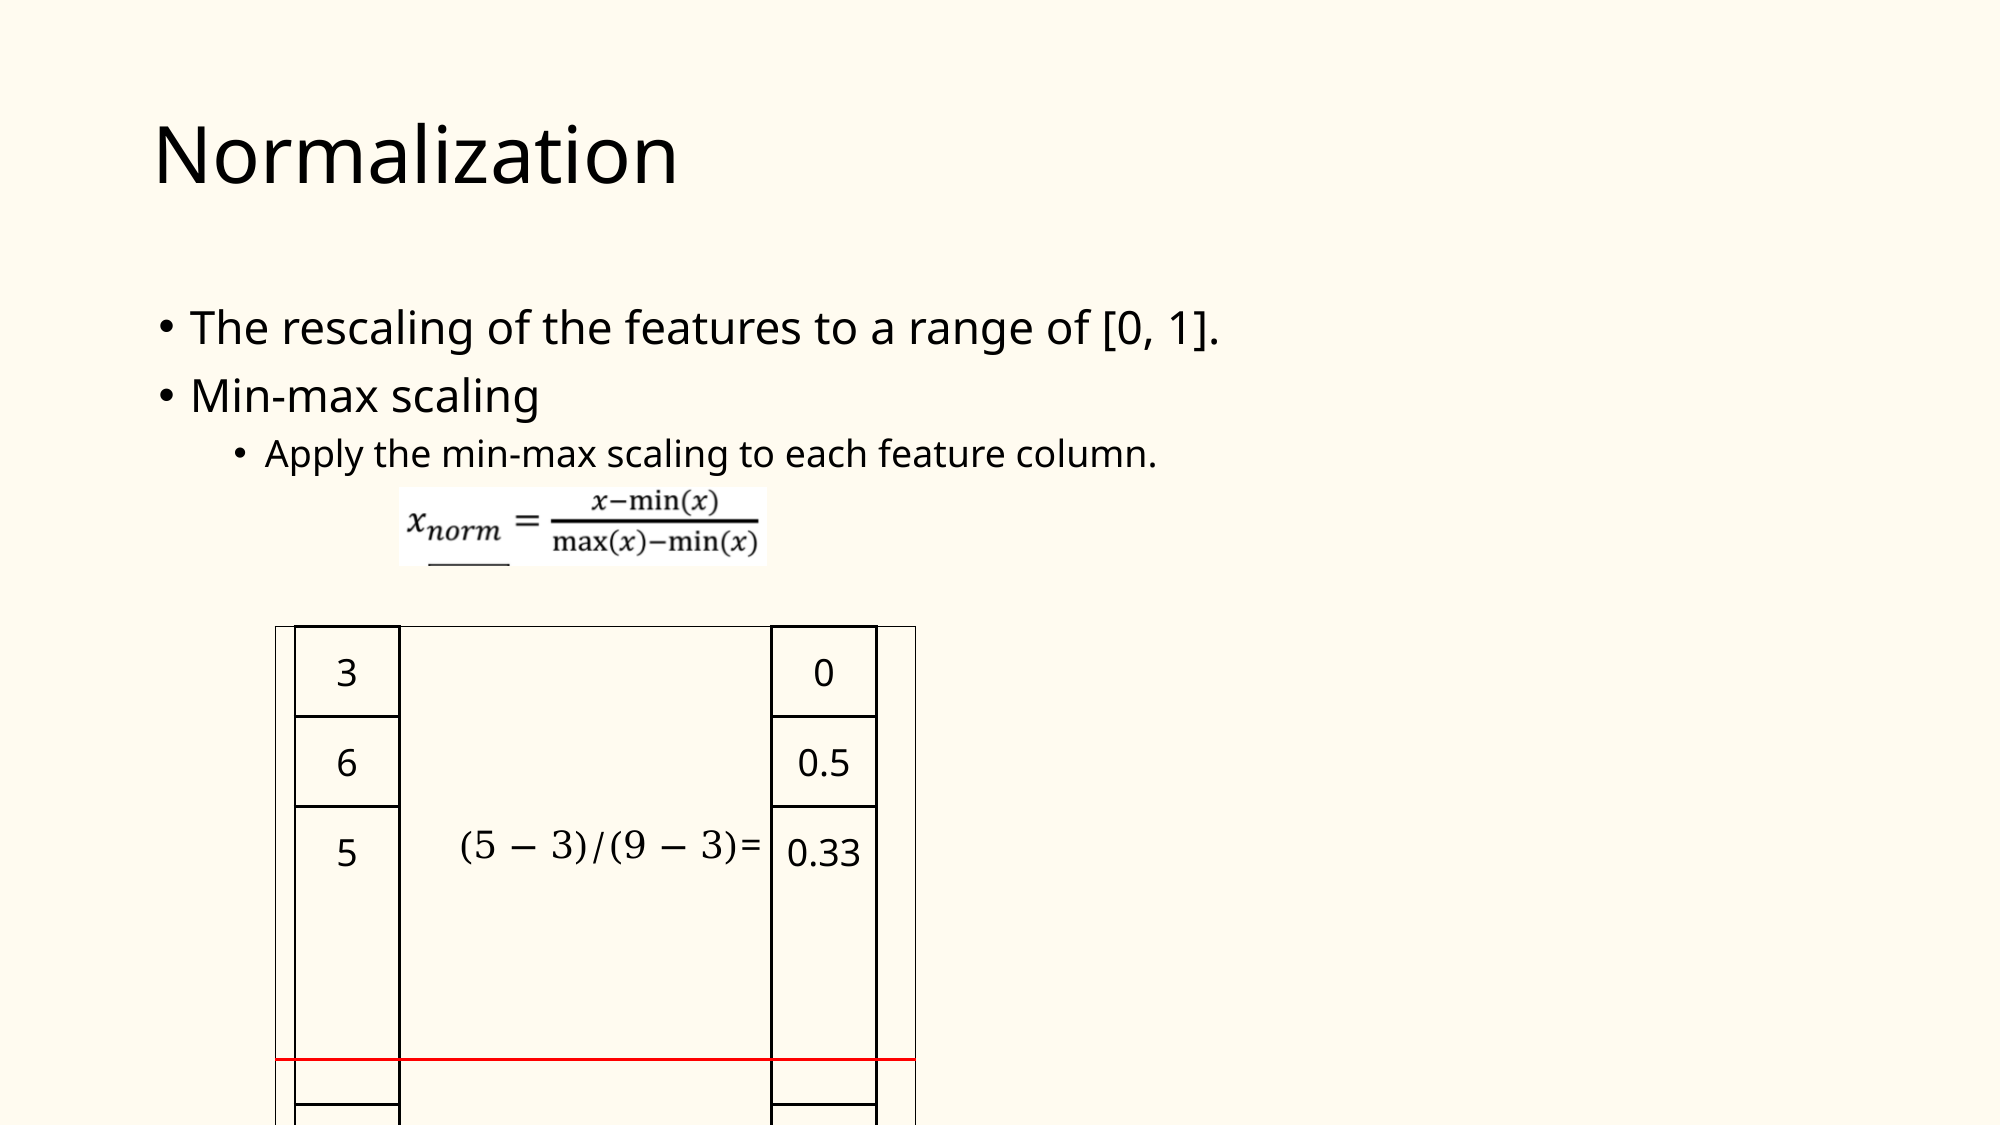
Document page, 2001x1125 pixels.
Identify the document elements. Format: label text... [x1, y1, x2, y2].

table_cell 5 [296, 808, 398, 1058]
table_cell 0.5 [773, 718, 875, 805]
table_header 0 [773, 628, 875, 715]
title Normalization [150, 102, 687, 283]
table_header [878, 627, 915, 1058]
table_cell 9 [296, 1106, 398, 1125]
table_cell [296, 1061, 398, 1103]
table_cell 0.33 [773, 808, 875, 1058]
table_header 3 [296, 628, 398, 715]
table_cell [878, 1061, 915, 1125]
table_cell [276, 1061, 294, 1125]
table_cell [773, 1061, 875, 1103]
table_header [276, 627, 294, 1058]
table_cell 1 [773, 1106, 875, 1125]
table_cell 6 [296, 718, 398, 805]
table_cell [401, 1061, 770, 1125]
text_box The rescaling of the features to a range of [0, 1]. Min-max scaling Apply the min-max scaling to each feature column. [146, 283, 1335, 475]
table_header (5 − 3)/(9 − 3)= [401, 627, 770, 1058]
picture [399, 487, 768, 567]
